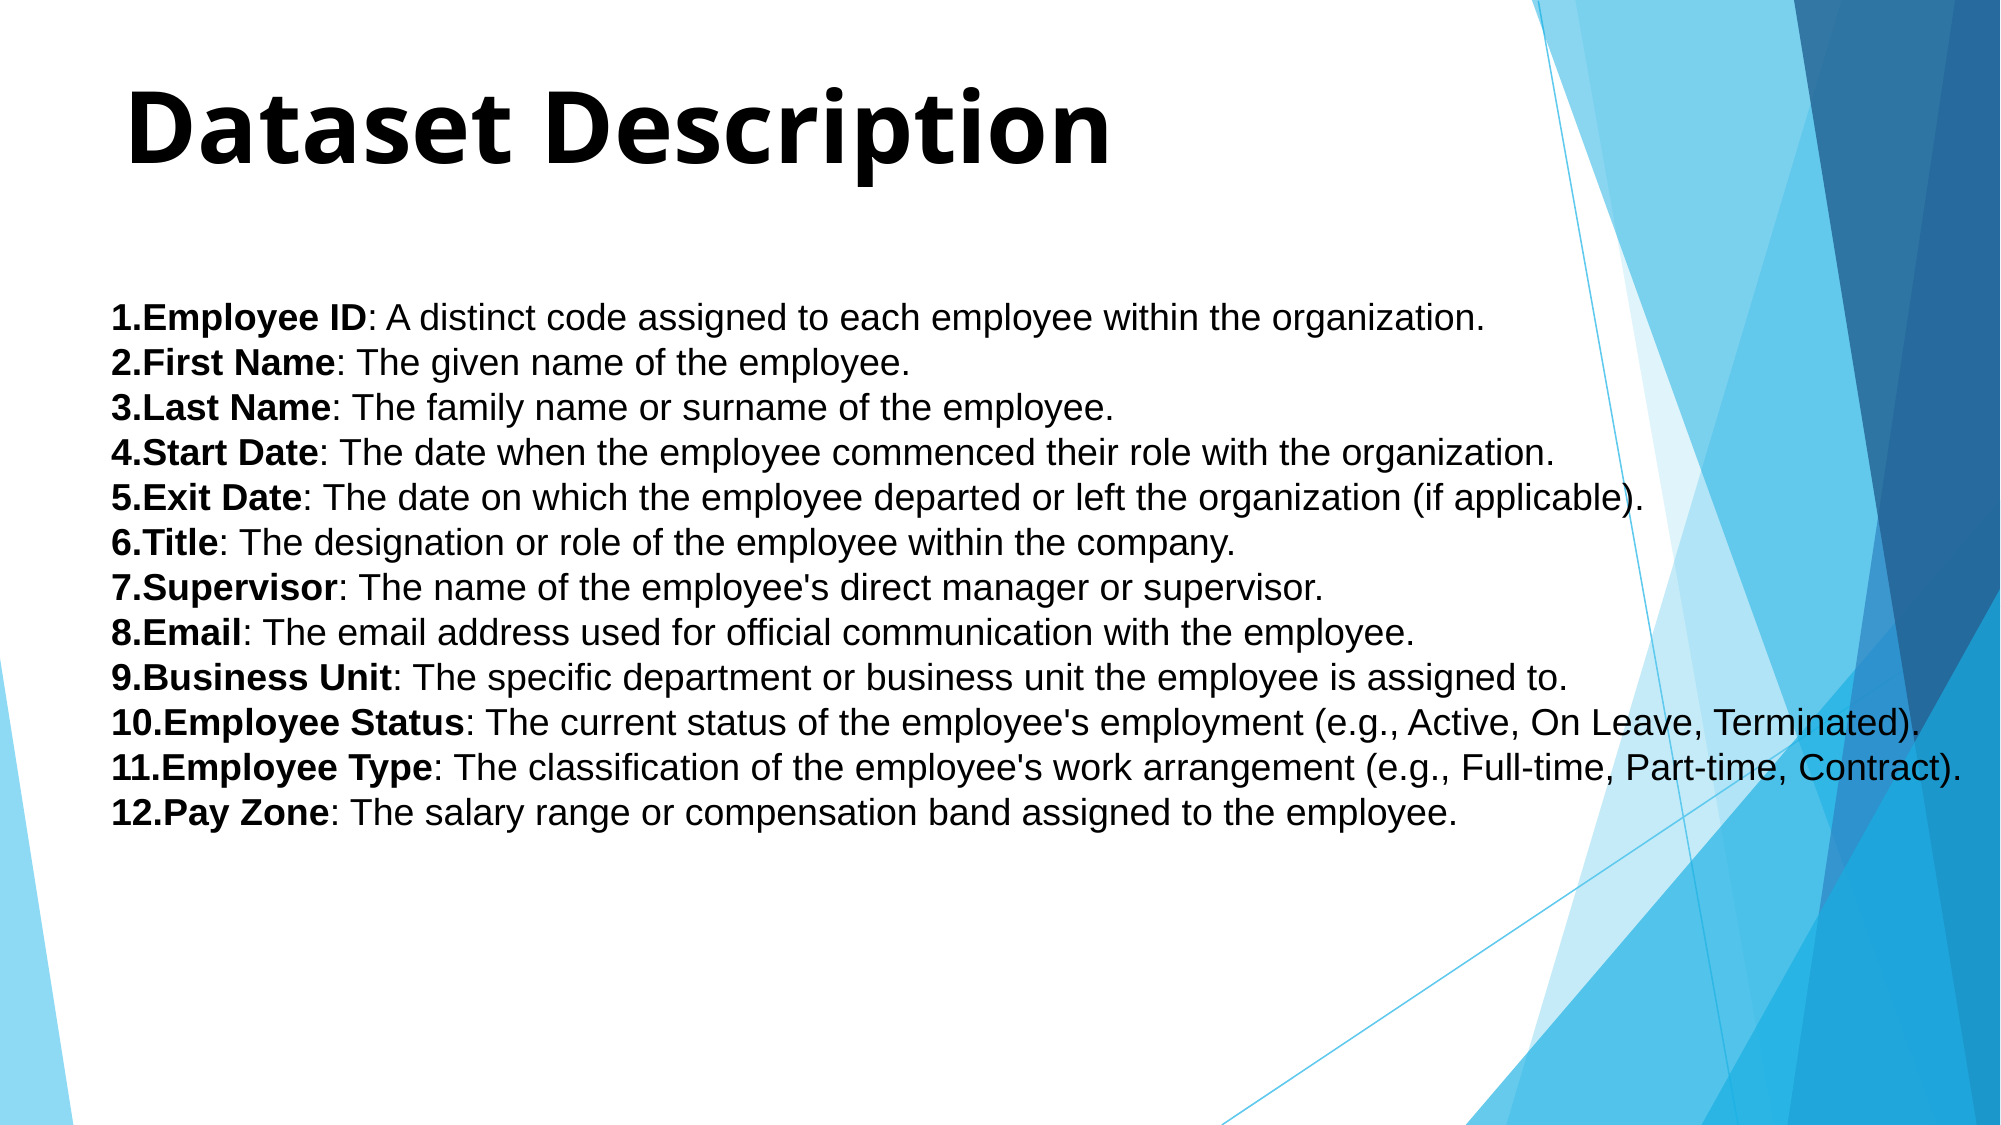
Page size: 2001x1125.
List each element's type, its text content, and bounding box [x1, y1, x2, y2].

text_box Employee ID: A distinct code assigned to each employee within the organization. First Name: The given name of the employee. Last Name: The family name or surname of the employee. Start Date: The date when the employee commenced their role with the organization. Exit Date: The date on which the employee departed or left the organization (if applicable). Title: The designation or role of the employee within the company. Supervisor: The name of the employee's direct manager or supervisor. Email: The email address used for official communication with the employee. Business Unit: The specific department or business unit the employee is assigned to. Employee Status: The current status of the employee's employment (e.g., Active, On Leave, Terminated). Employee Type: The classification of the employee's work arrangement (e.g., Full-time, Part-time, Contract). Pay Zone: The salary range or compensation band assigned to the employee. [96, 240, 1979, 886]
title Dataset Description [123, 63, 1877, 188]
